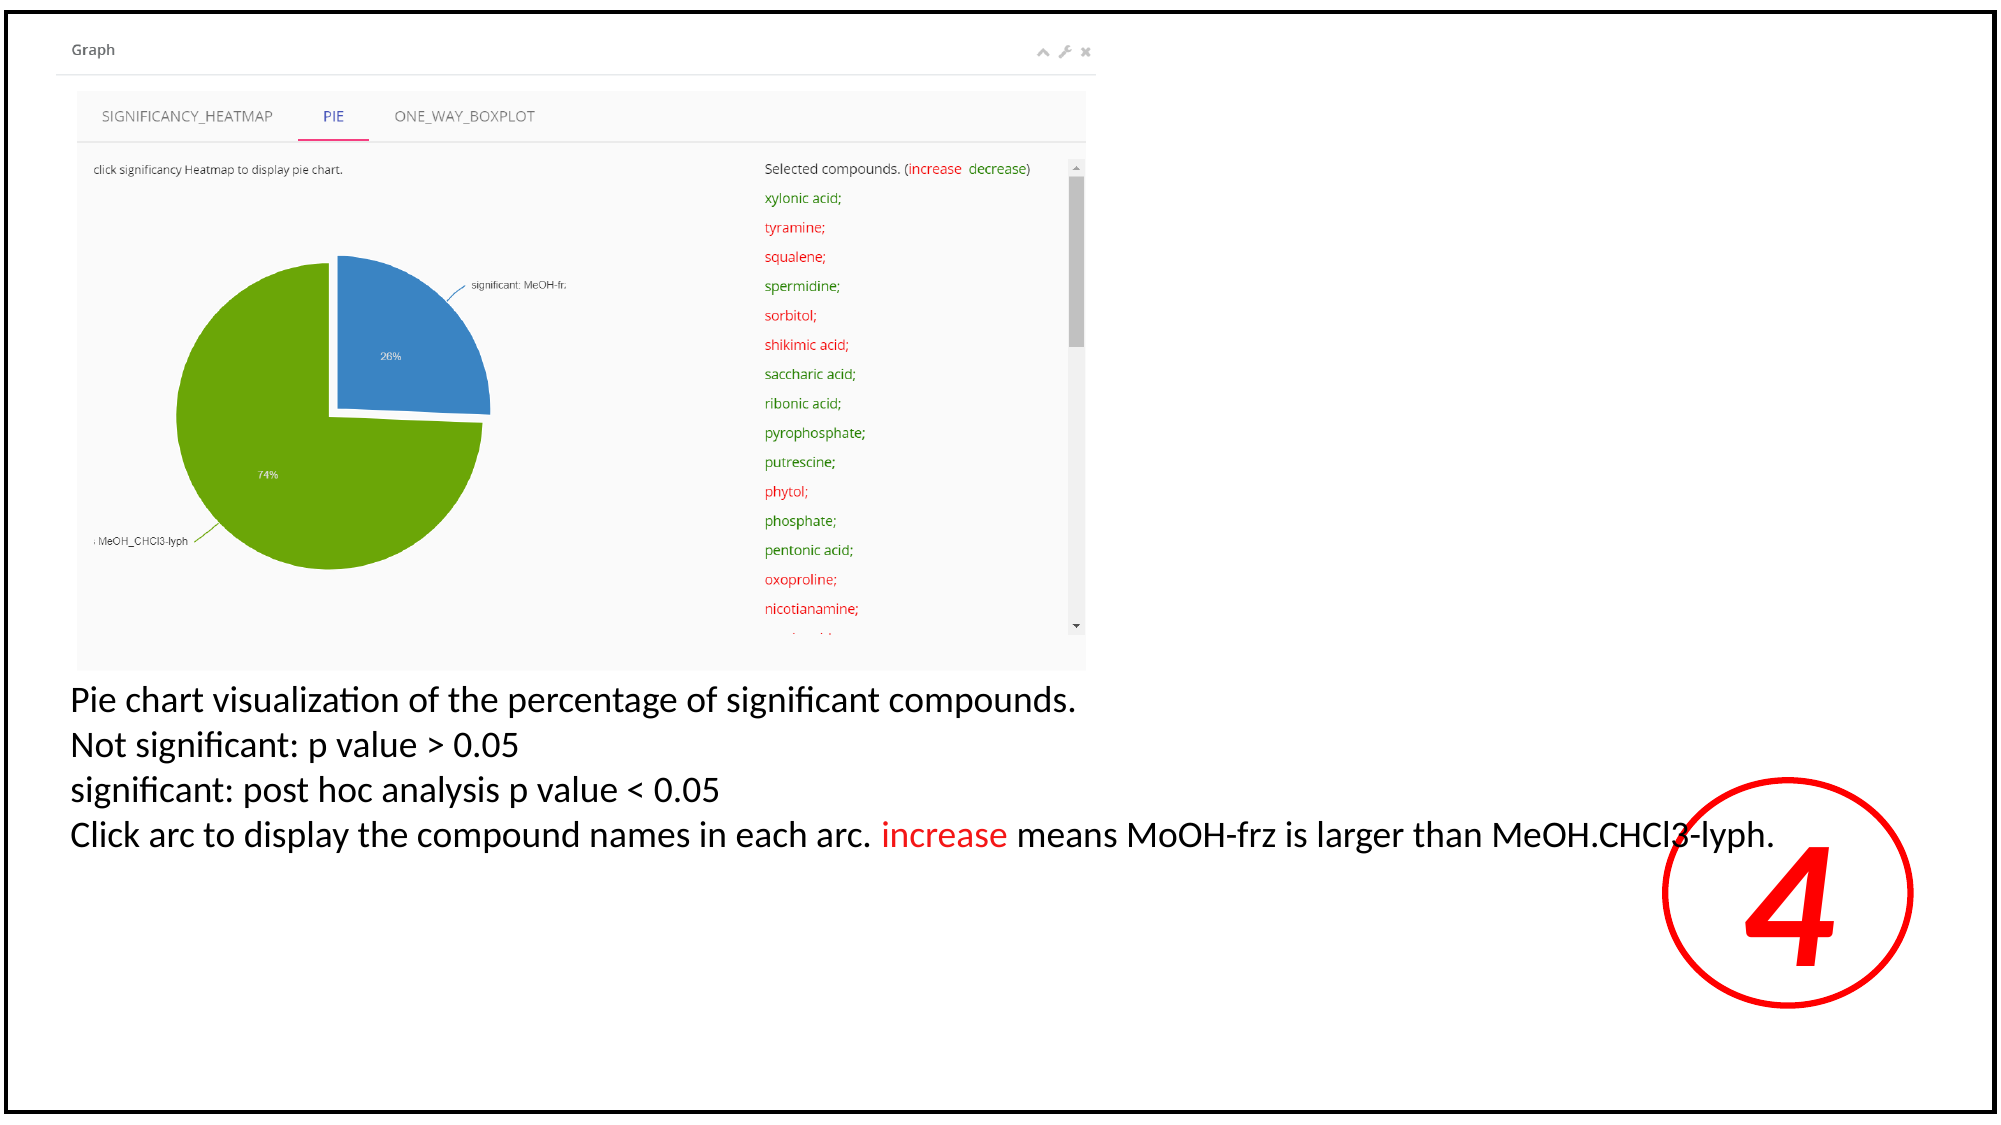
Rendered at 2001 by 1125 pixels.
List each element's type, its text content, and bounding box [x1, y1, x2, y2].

picture [55, 31, 1096, 675]
text_box Pie chart visualization of the percentage of significant compounds. Not significant: p value > 0.05 significant: post hoc analysis p value < 0.05 Click arc to display the compound names in each arc. increase means MoOH-frz is larger than MeOH.CHCl3-lyph. [55, 667, 1944, 863]
text_box [5, 11, 1996, 1113]
text_box 4 [1664, 863, 1912, 1007]
